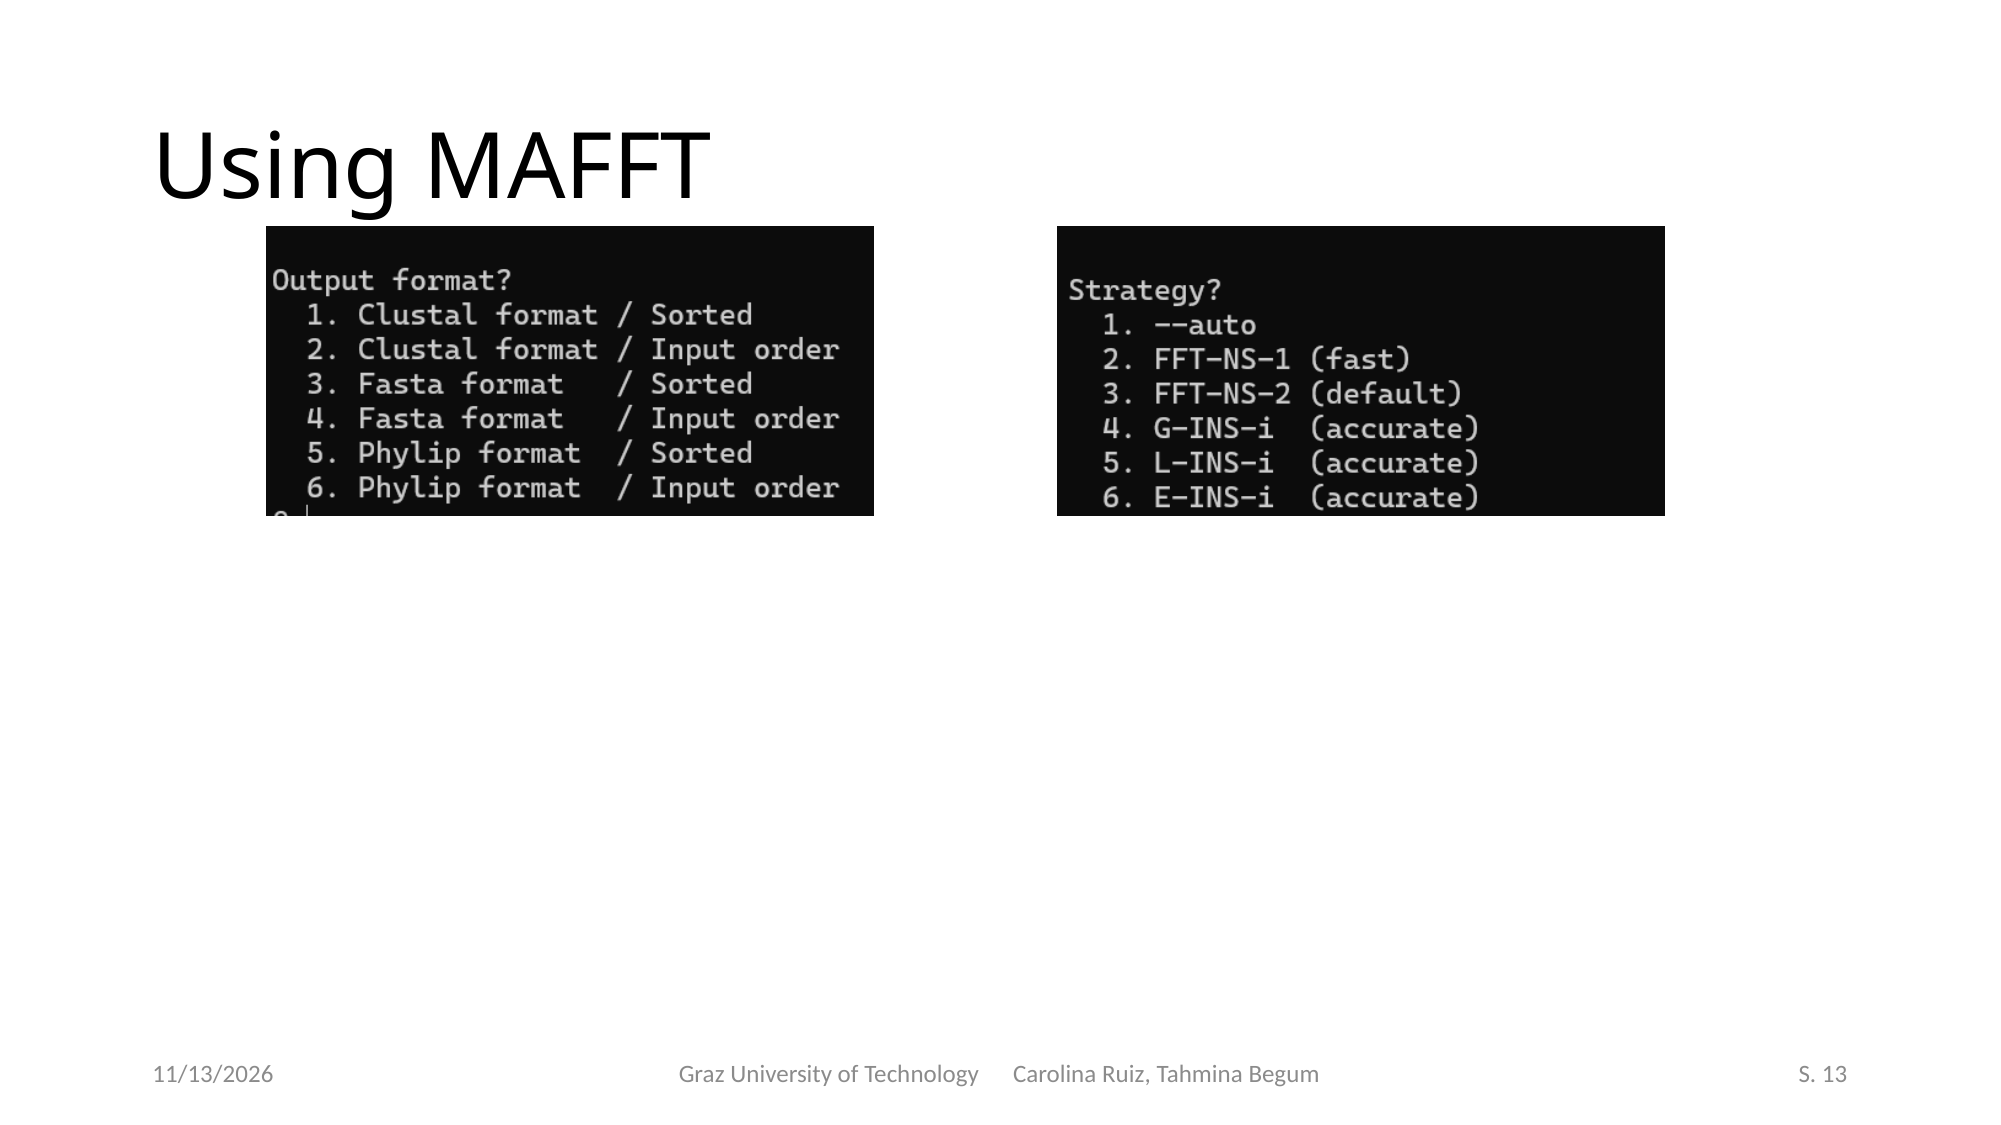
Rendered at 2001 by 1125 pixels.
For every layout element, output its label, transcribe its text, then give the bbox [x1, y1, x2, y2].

picture [266, 226, 874, 516]
slide_number S. 13 [1412, 1042, 1863, 1103]
footer Graz University of Technology Carolina Ruiz, Tahmina Begum [662, 1042, 1338, 1103]
picture [1057, 226, 1665, 516]
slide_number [137, 1042, 588, 1103]
title Using MAFFT [137, 59, 1863, 278]
